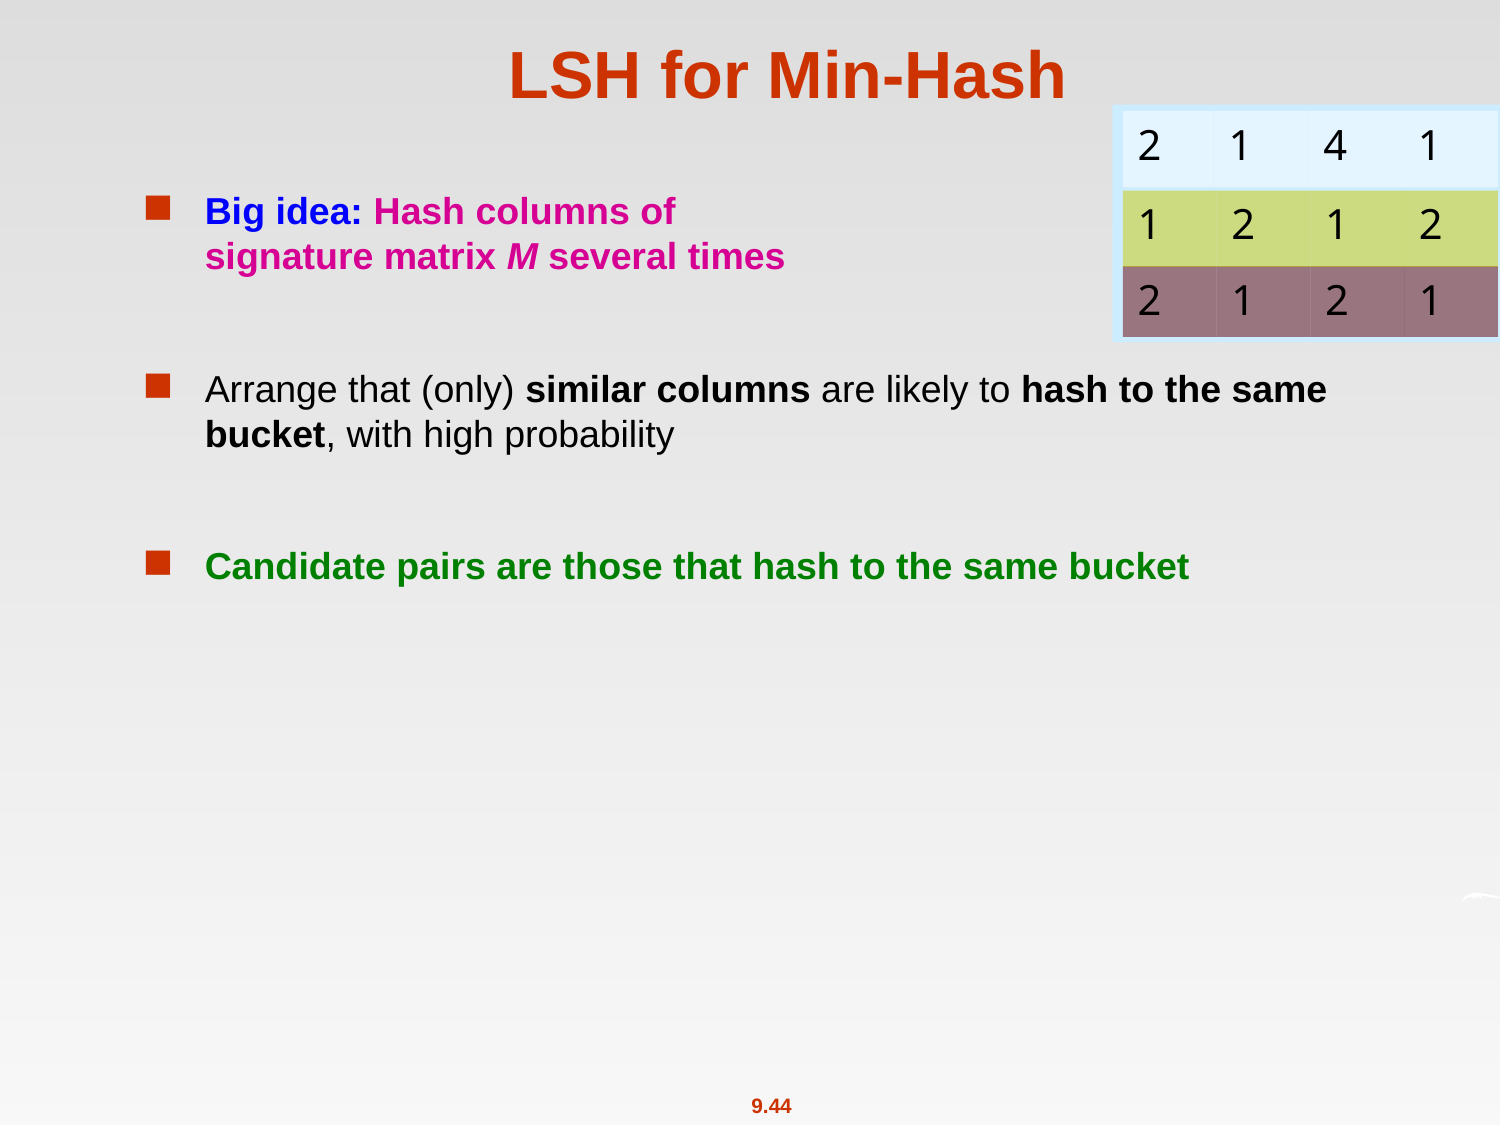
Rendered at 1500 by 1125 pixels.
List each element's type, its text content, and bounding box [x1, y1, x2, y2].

text_box [1110, 103, 1500, 344]
list Big idea: Hash columns of signature matrix M several times Arrange that (only) similar columns are likely to hash to the same bucket, with high probability Candidate pairs are those that hash to the same bucket [133, 179, 1391, 984]
title LSH for Min-Hash [126, 19, 1451, 120]
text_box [1118, 110, 1499, 338]
